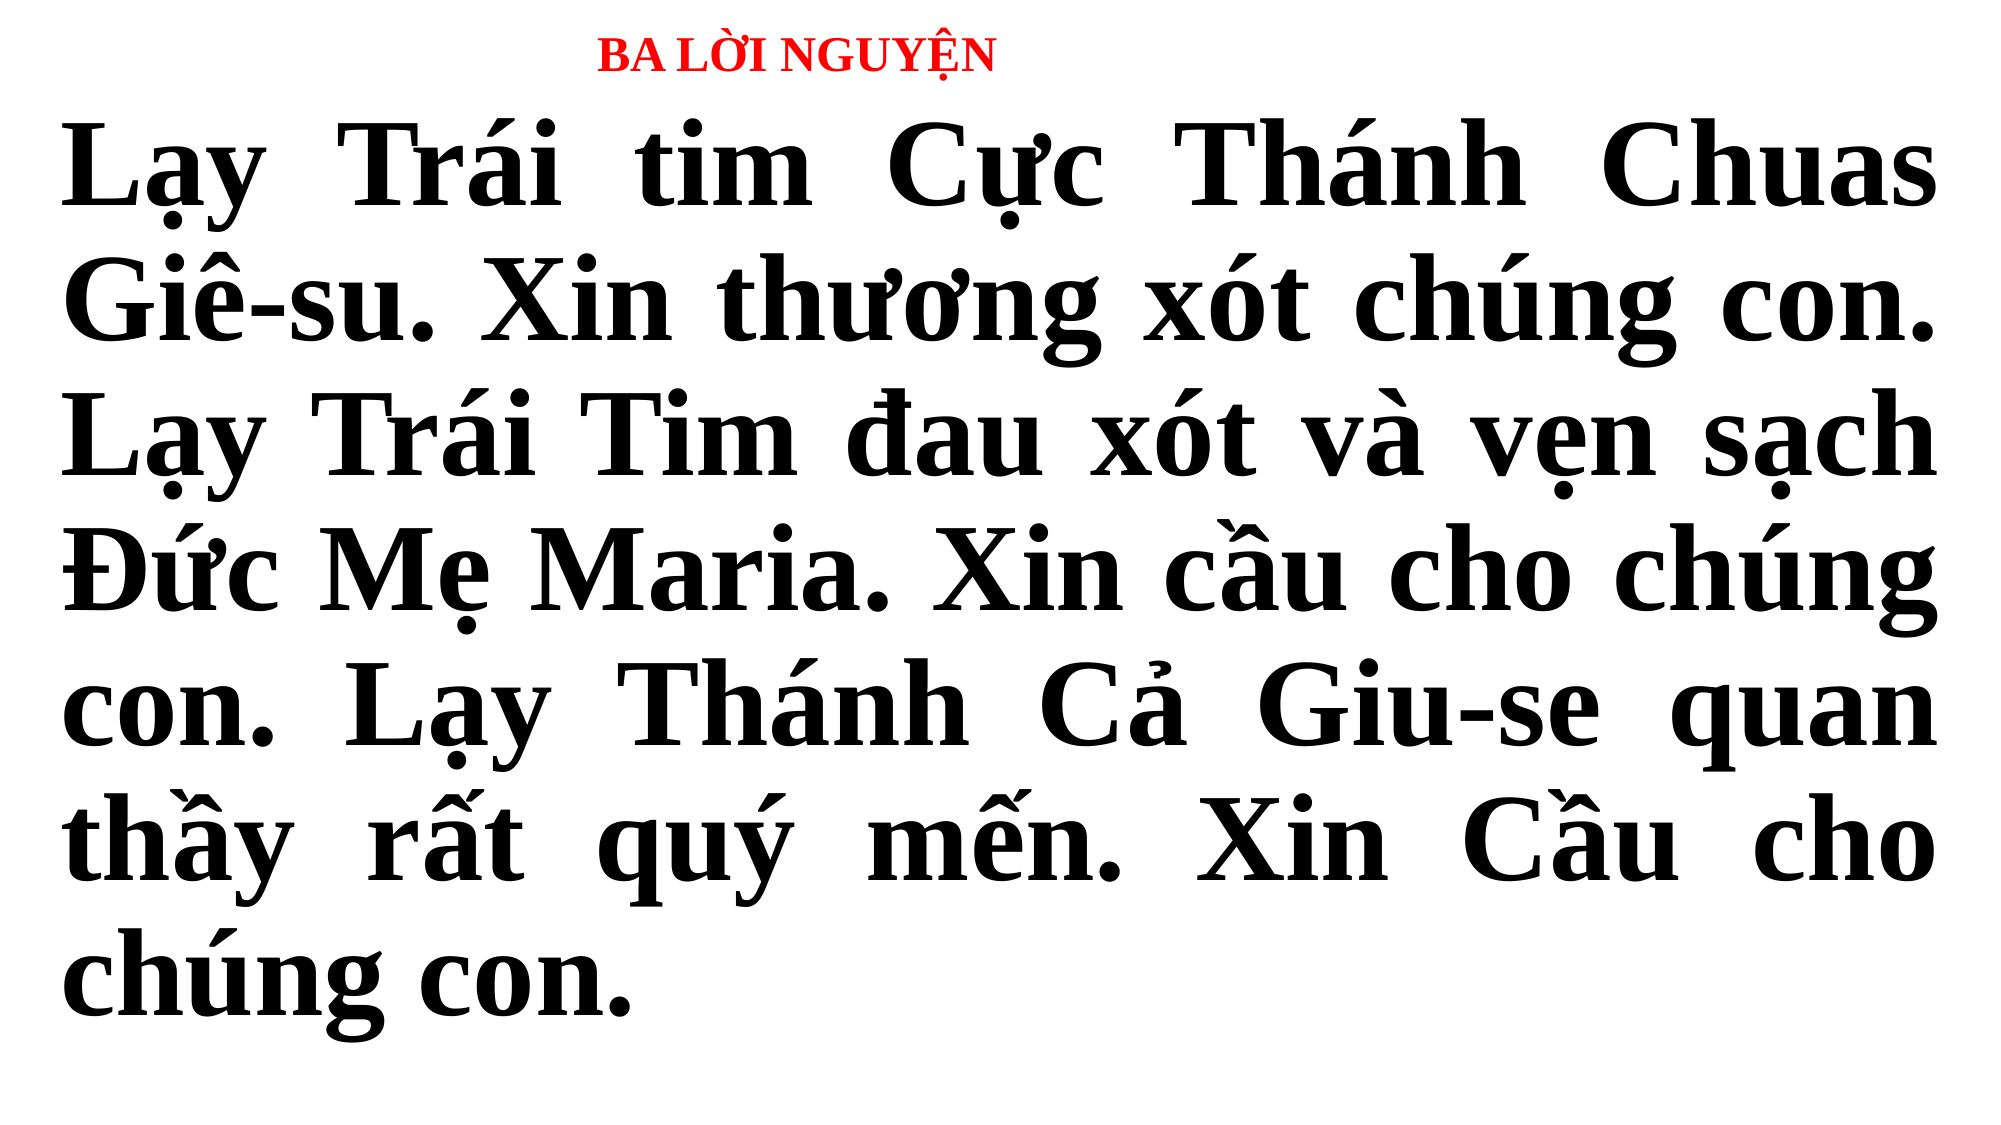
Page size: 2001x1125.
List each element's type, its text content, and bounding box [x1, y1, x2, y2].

title BA LỜI NGUYỆN [45, 2, 1955, 89]
subtitle Lạy Trái tim Cực Thánh Chuas Giê-su. Xin thương xót chúng con. Lạy Trái Tim đau xót và vẹn sạch Đức Mẹ Maria. Xin cầu cho chúng con. Lạy Thánh Cả Giu-se quan thầy rất quý mến. Xin Cầu cho chúng con. [45, 89, 1955, 1125]
